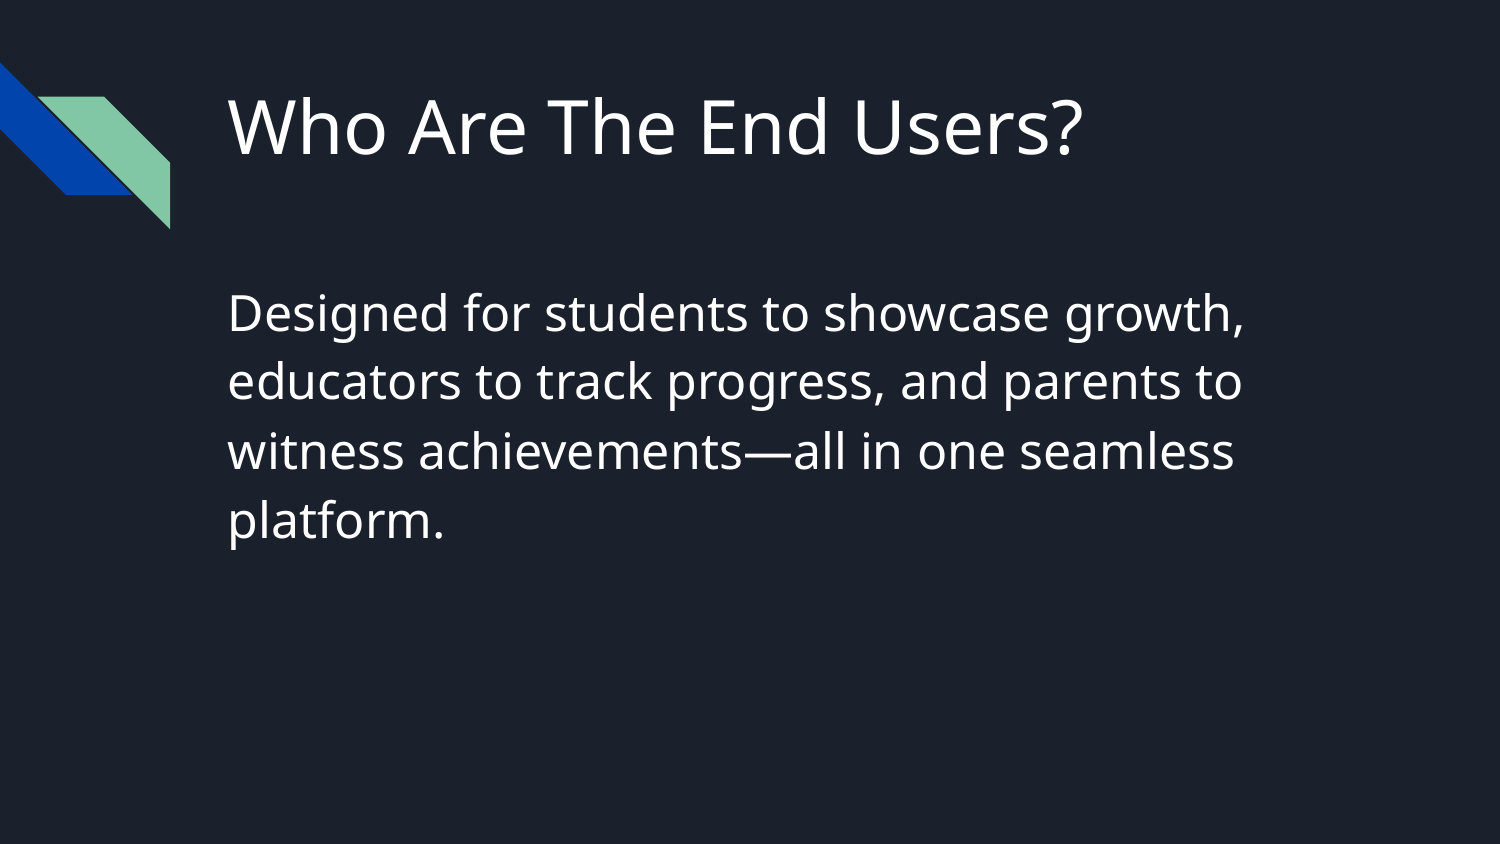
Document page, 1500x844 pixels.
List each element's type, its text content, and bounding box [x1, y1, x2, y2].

list Designed for students to showcase growth, educators to track progress, and parents to witness achievements—all in one seamless platform. [212, 257, 1368, 735]
title Who Are The End Users? [212, 64, 1368, 215]
